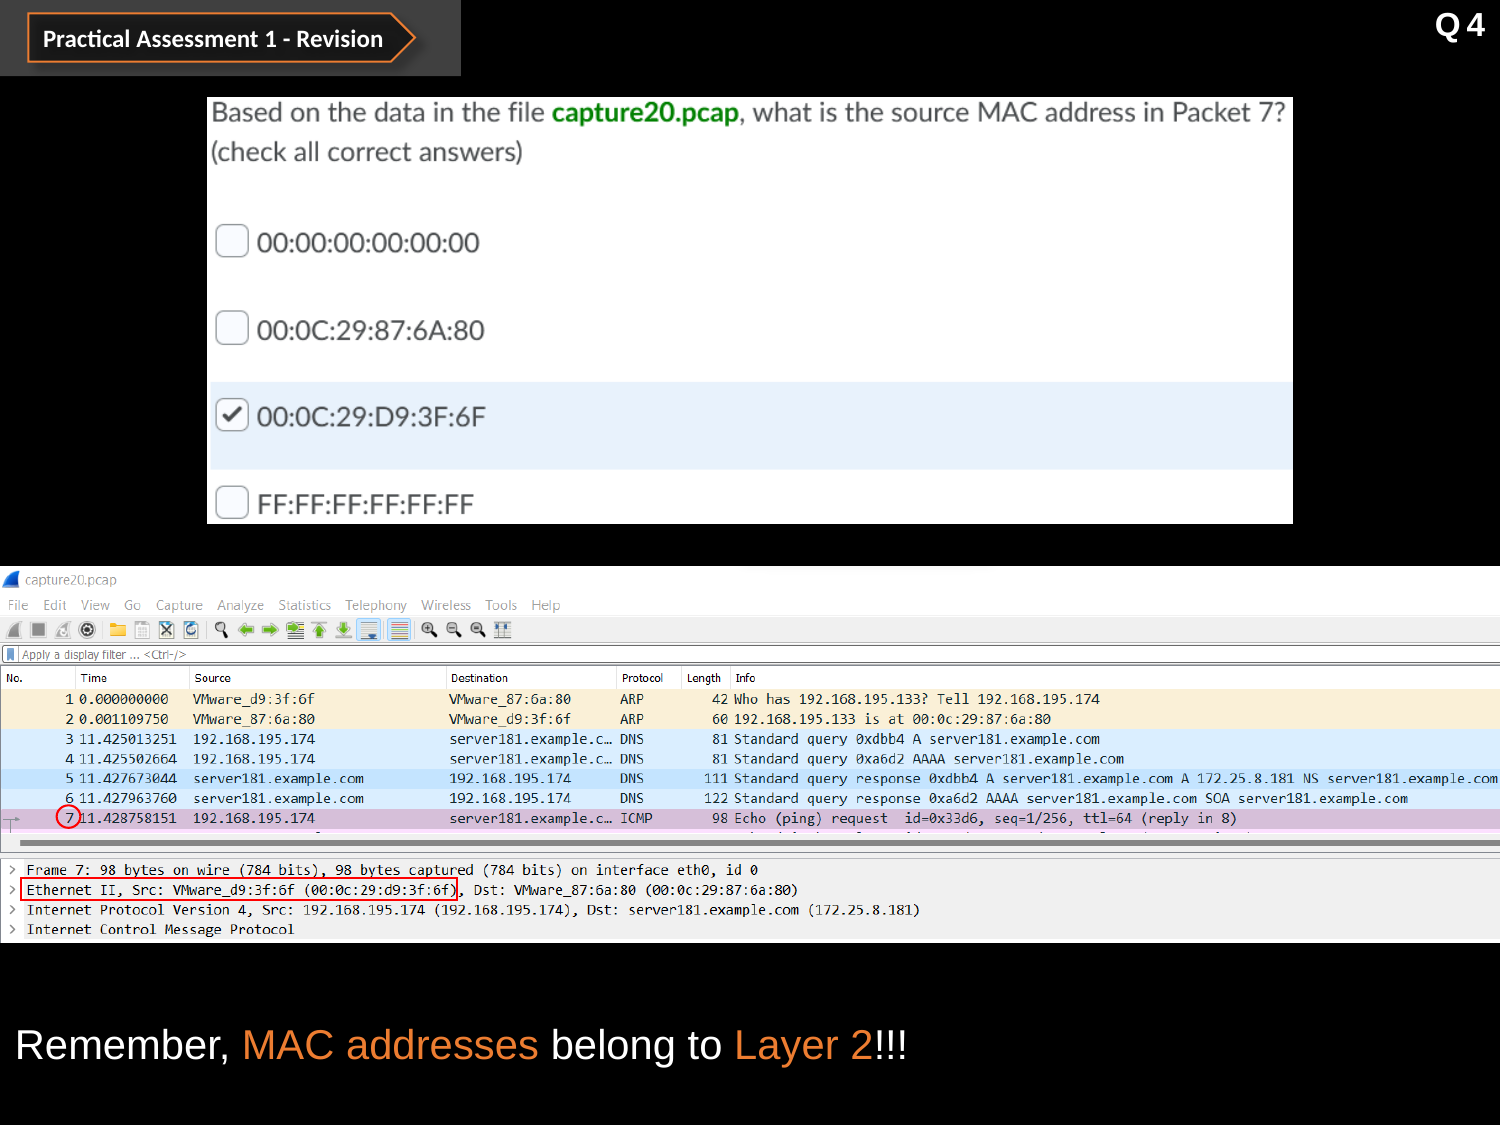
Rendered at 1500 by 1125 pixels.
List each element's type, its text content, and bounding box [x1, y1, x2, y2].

text_box Remember, MAC addresses belong to Layer 2!!! [0, 1011, 1500, 1109]
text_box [0, 0, 581, 77]
text_box Q4 [1400, 0, 1500, 50]
picture [0, 566, 1500, 943]
picture [207, 97, 1293, 524]
